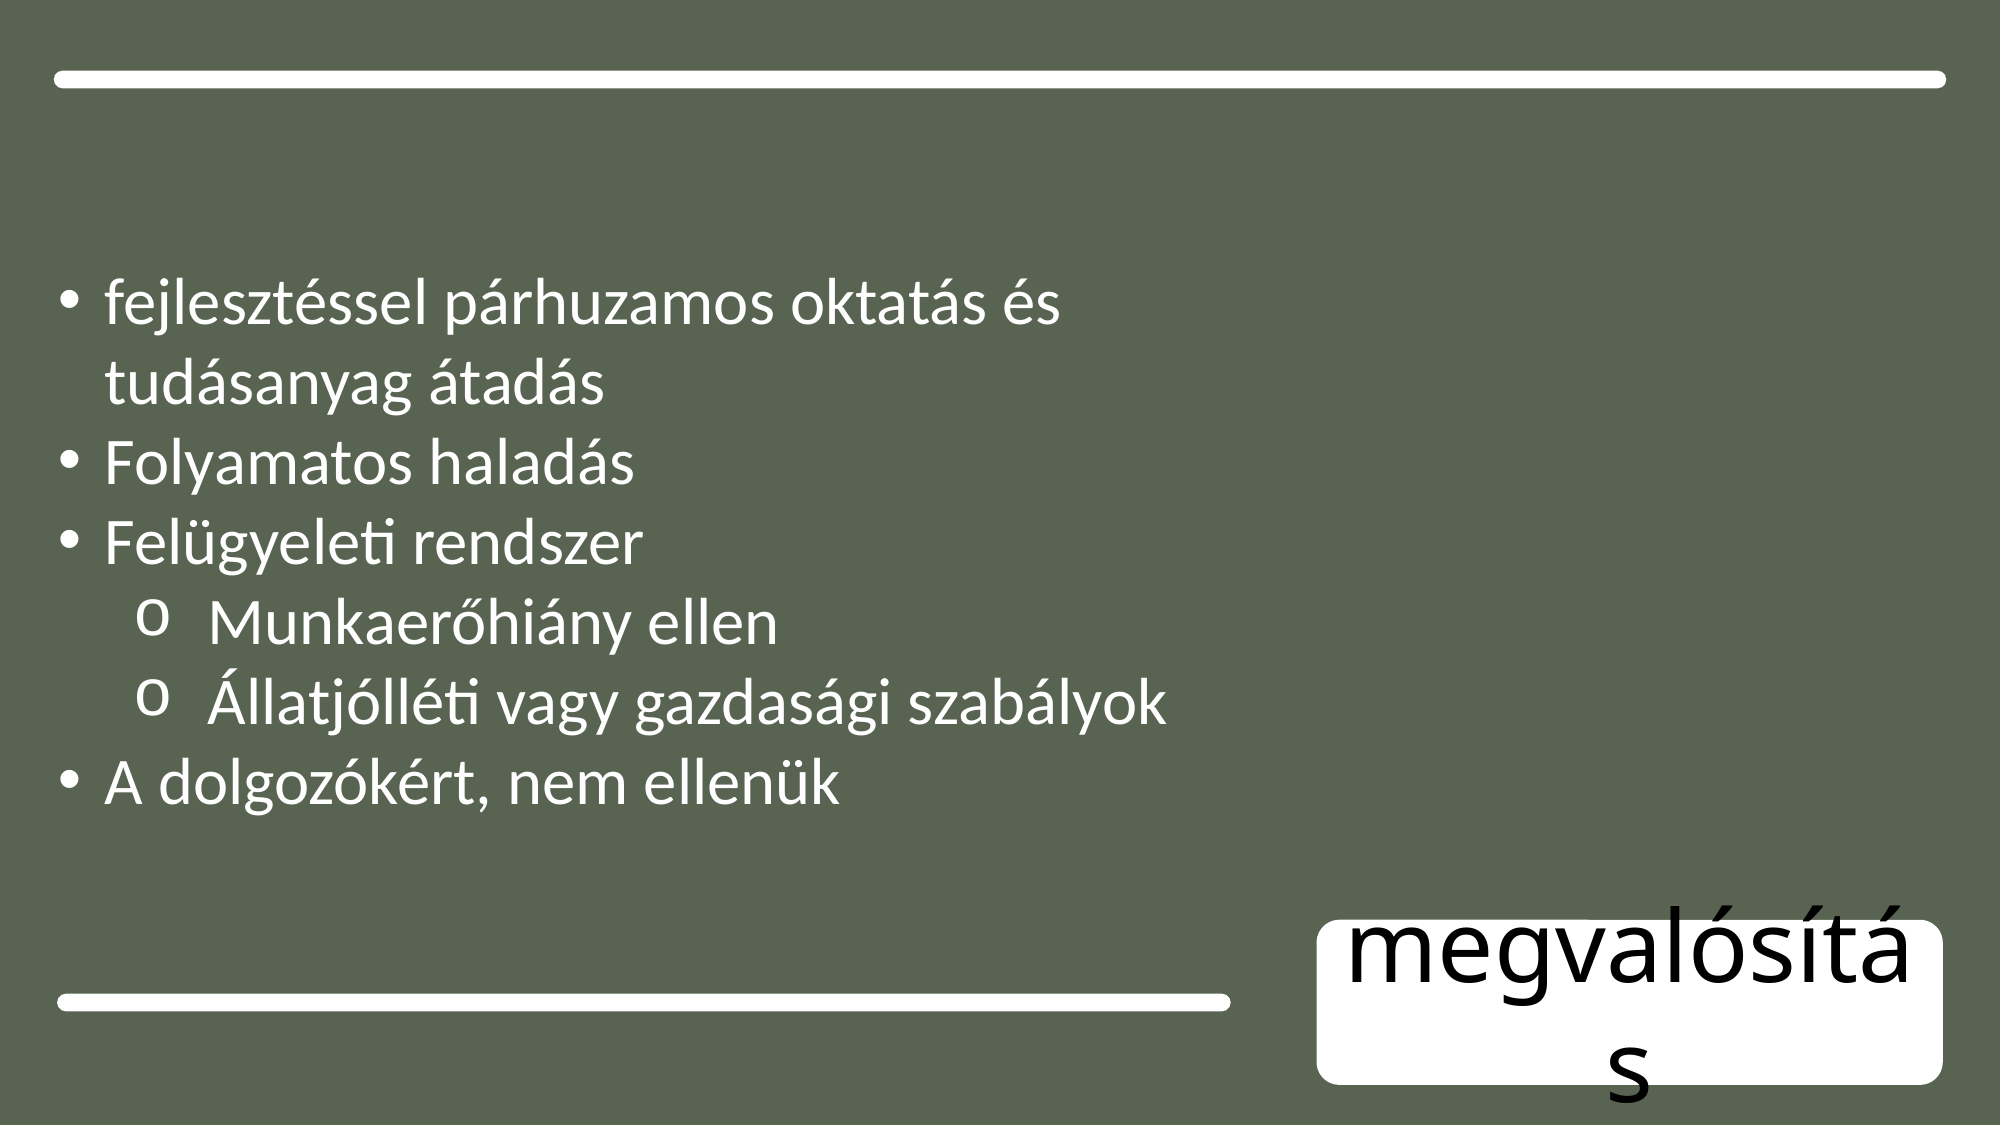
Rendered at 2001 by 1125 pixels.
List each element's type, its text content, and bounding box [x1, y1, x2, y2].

text_box [52, 69, 1948, 90]
text_box [55, 992, 1232, 1013]
text_box megvalósítás [1315, 918, 1944, 1086]
text_box fejlesztéssel párhuzamos oktatás és tudásanyag átadás Folyamatos haladás Felügyeleti rendszer Munkaerőhiány ellen Állatjólléti vagy gazdasági szabályok A dolgozókért, nem ellenük [43, 250, 1245, 826]
